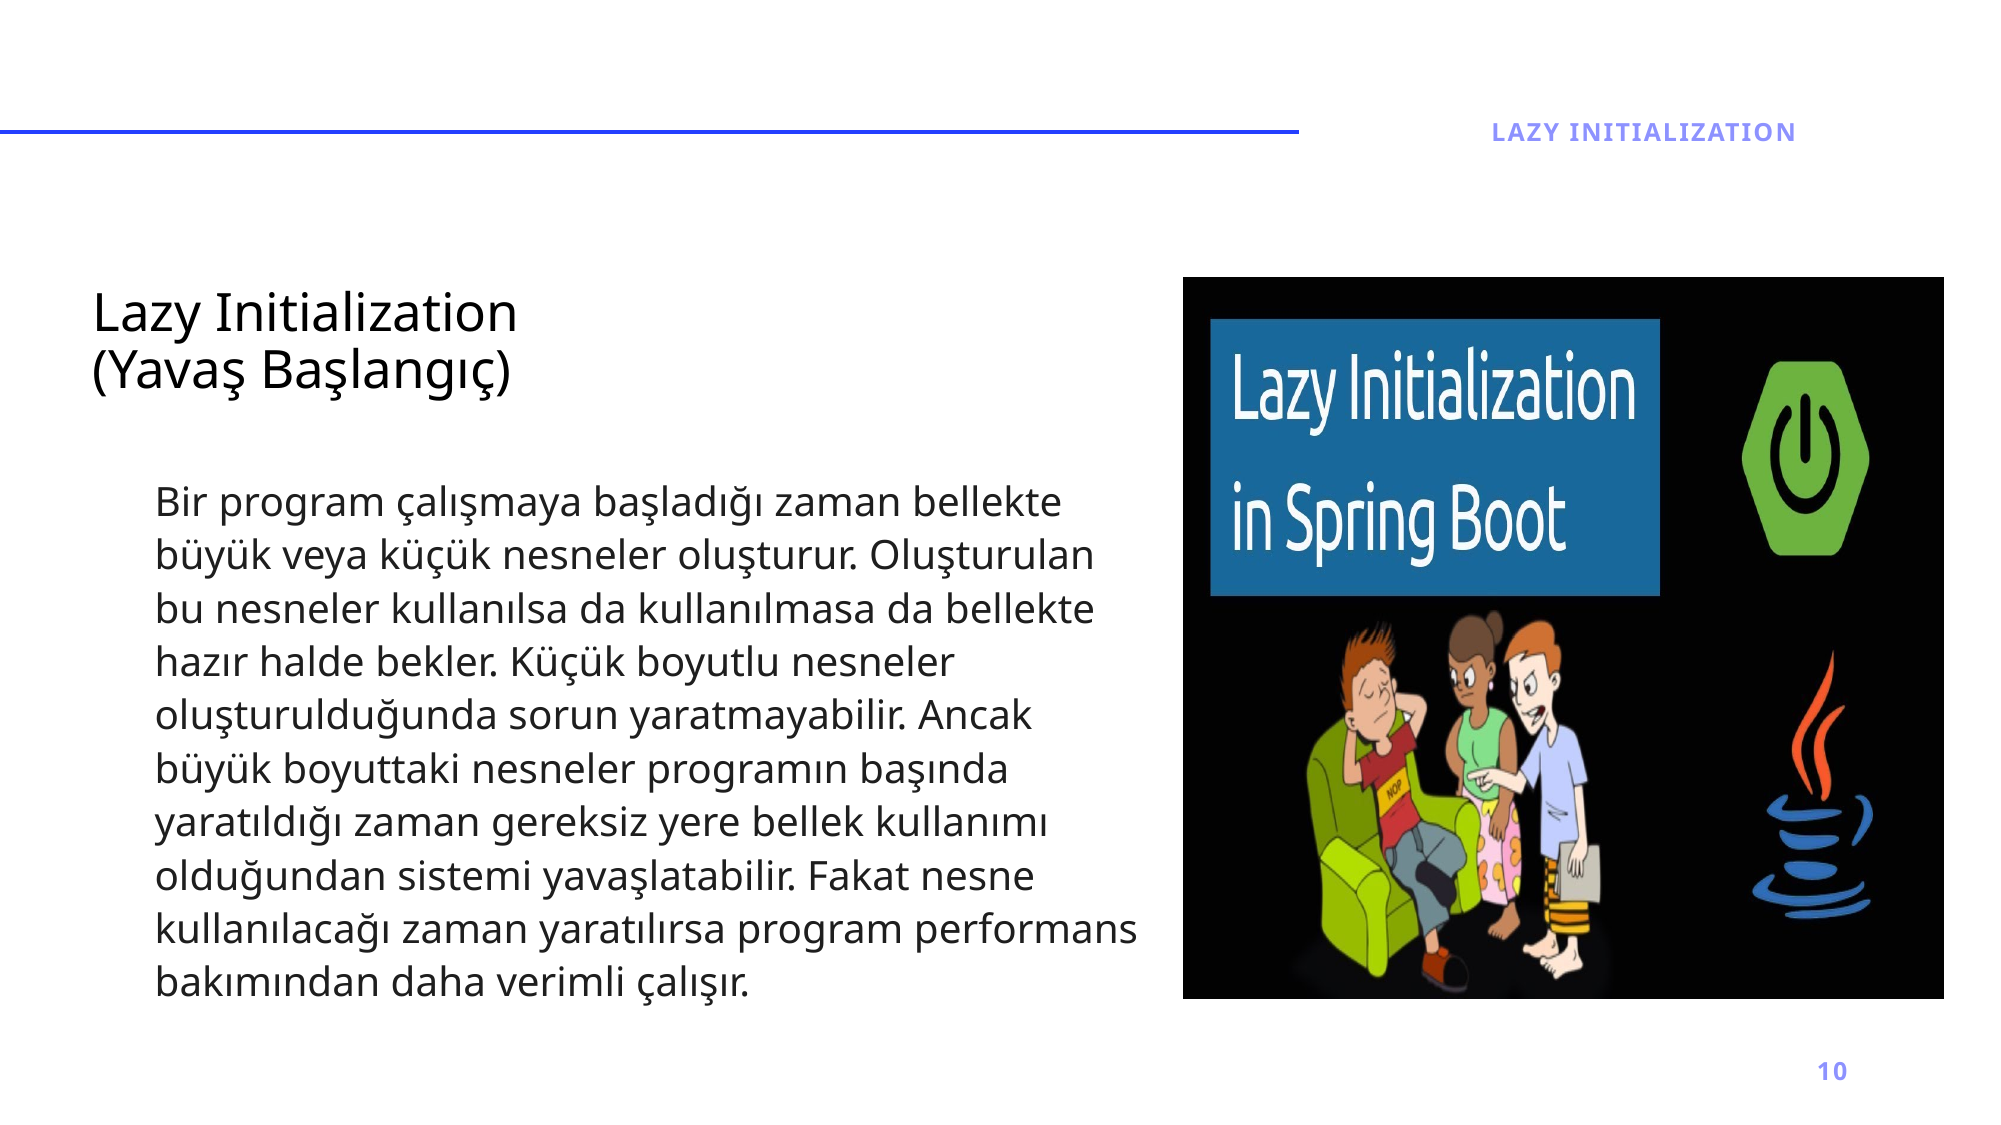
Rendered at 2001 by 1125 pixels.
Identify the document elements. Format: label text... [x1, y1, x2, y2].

slide_number 10 [1412, 1042, 1863, 1103]
list Bir program çalışmaya başladığı zaman bellekte büyük veya küçük nesneler oluşturur. Oluşturulan bu nesneler kullanılsa da kullanılmasa da bellekte hazır halde bekler. Küçük boyutlu nesneler oluşturulduğunda sorun yaratmayabilir. Ancak büyük boyuttaki nesneler programın başında yaratıldığı zaman gereksiz yere bellek kullanımı olduğundan sistemi yavaşlatabilir. Fakat nesne kullanılacağı zaman yaratılırsa program performans bakımından daha verimli çalışır. [139, 463, 1155, 1013]
title Lazy Initialization (Yavaş Başlangıç) [77, 277, 1183, 471]
footer LAZY INITIALIZATION [1306, 101, 1982, 162]
picture [1183, 277, 1944, 999]
